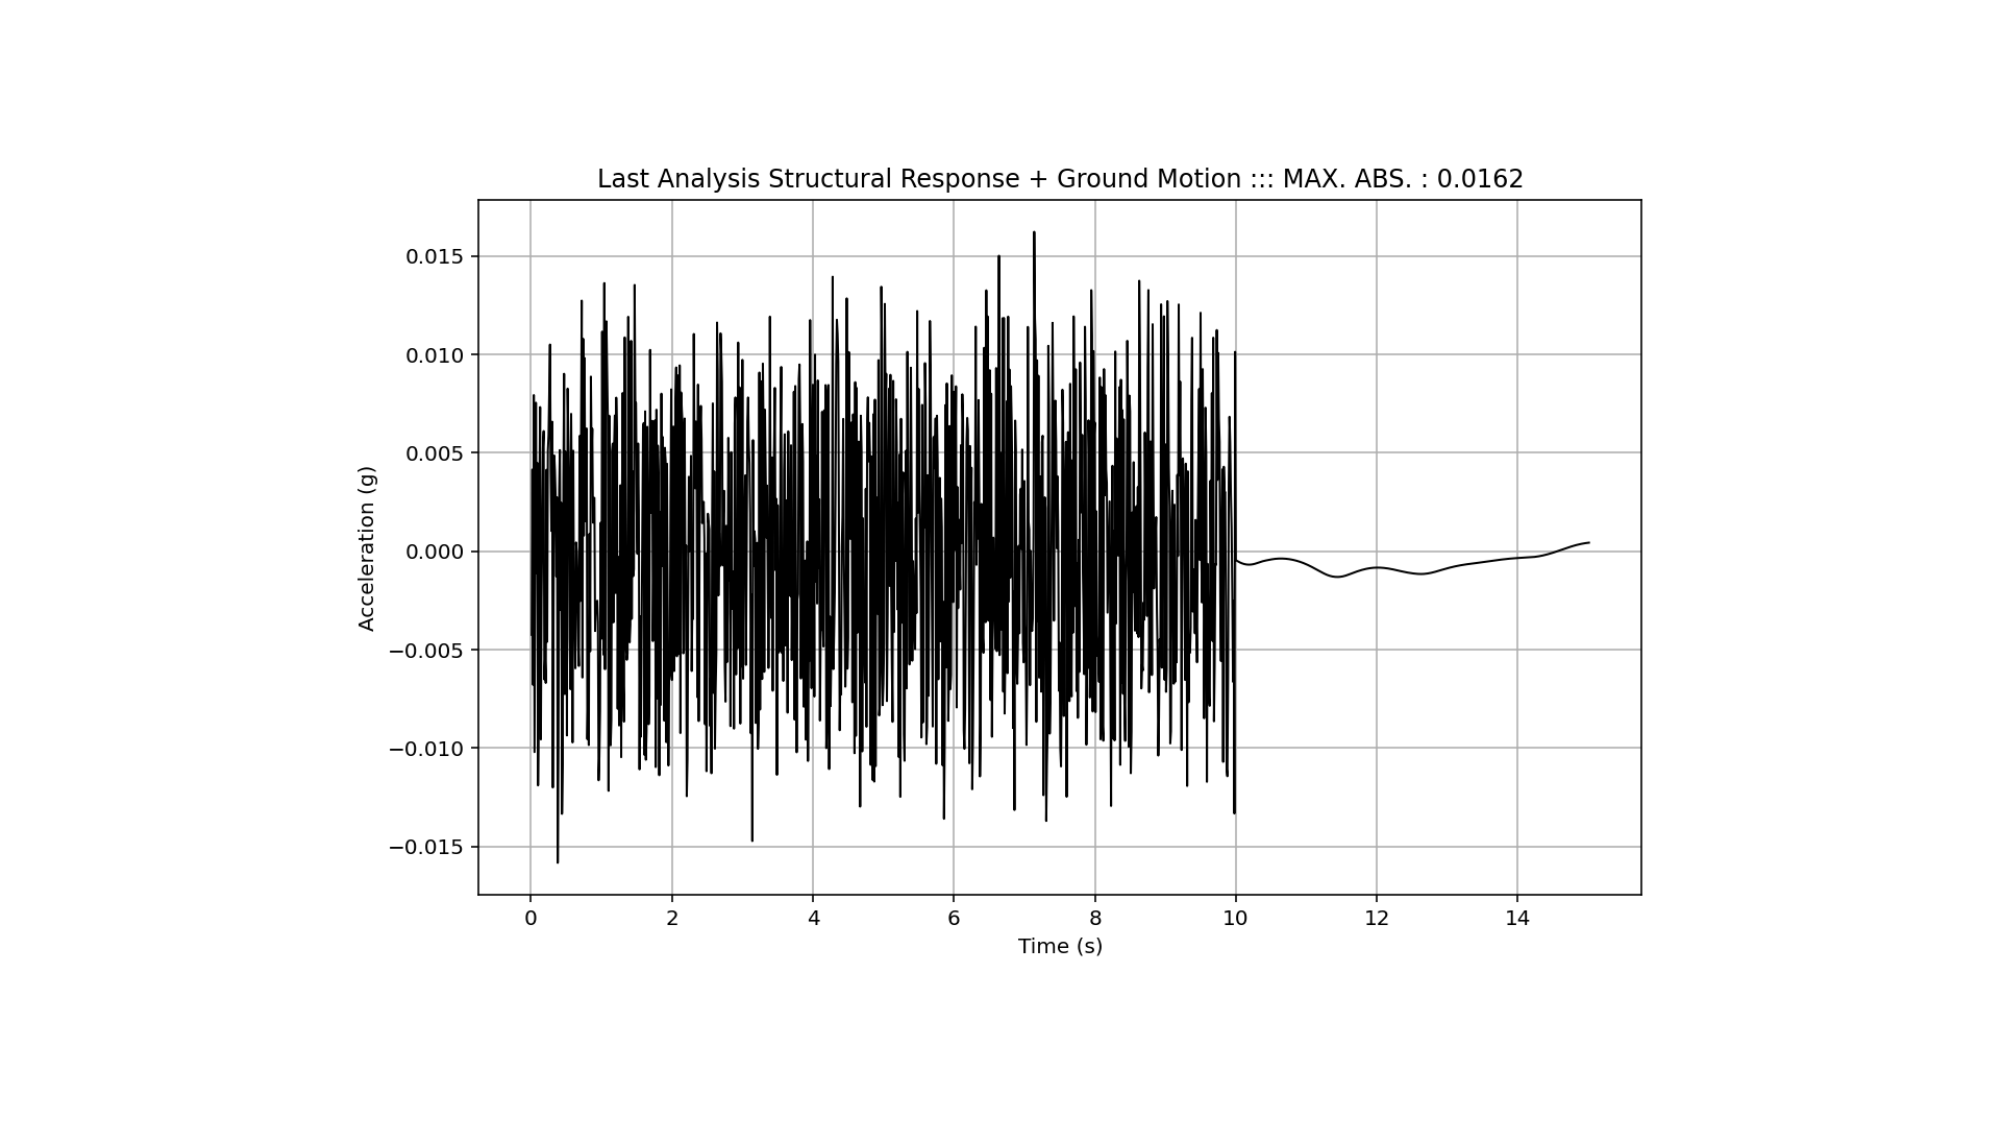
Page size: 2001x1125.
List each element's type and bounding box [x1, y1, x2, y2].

picture [343, 153, 1657, 972]
